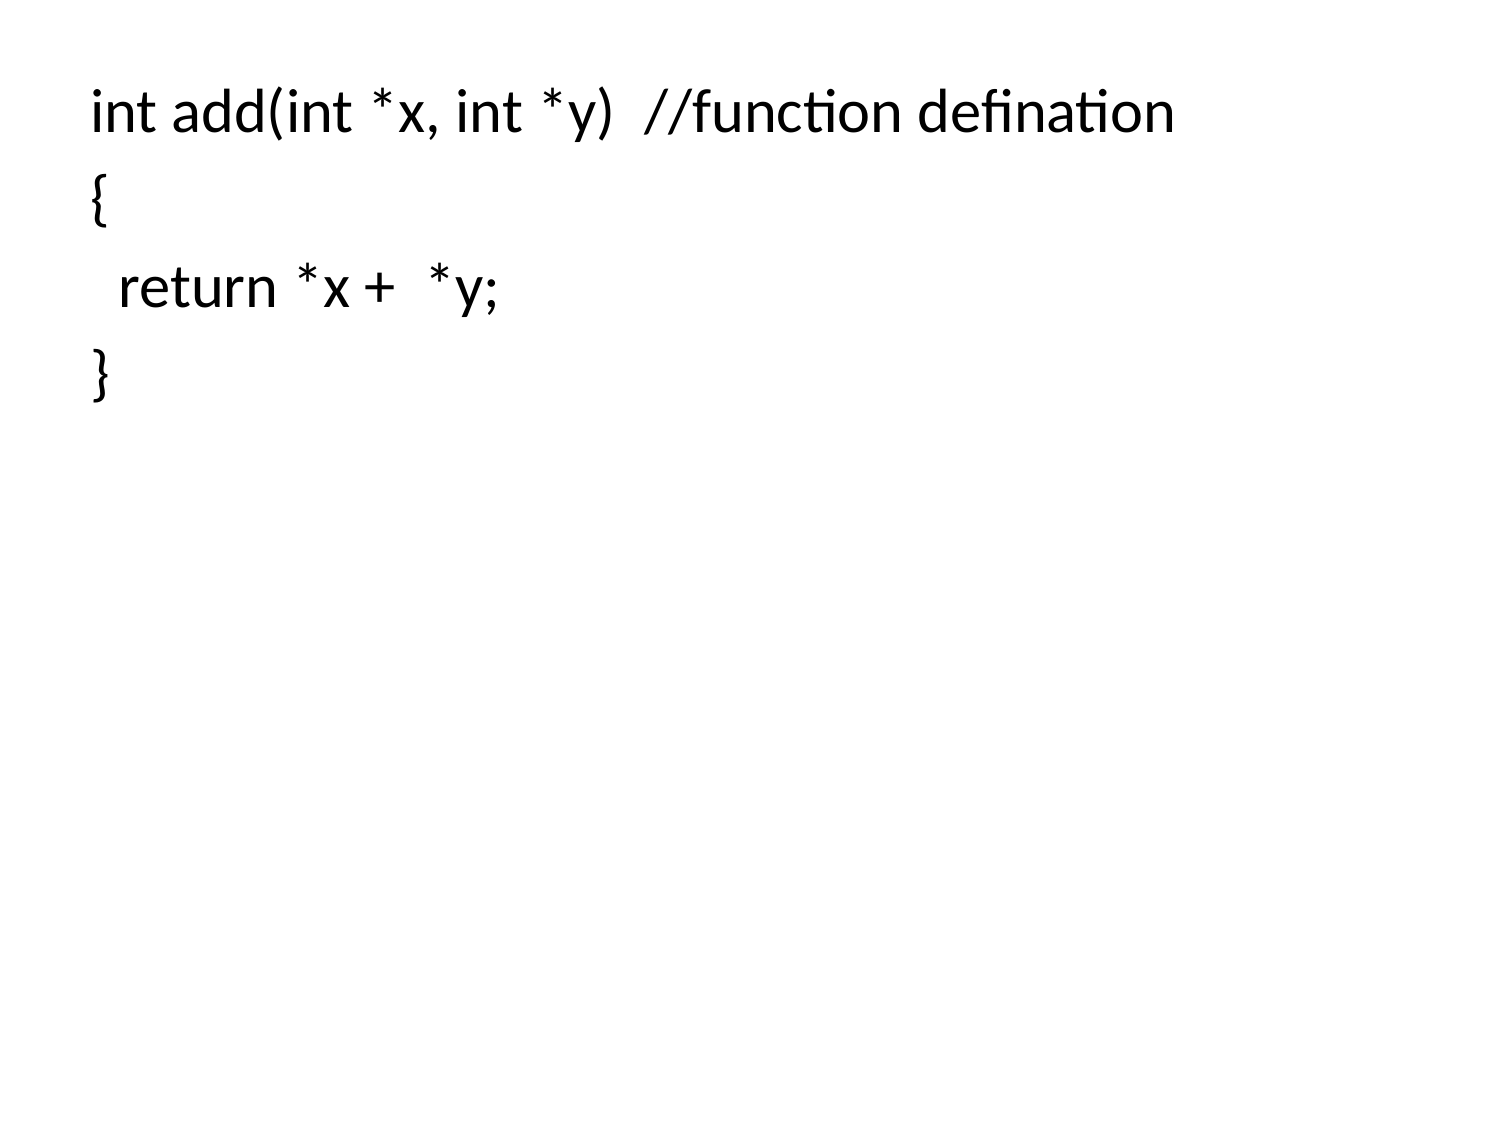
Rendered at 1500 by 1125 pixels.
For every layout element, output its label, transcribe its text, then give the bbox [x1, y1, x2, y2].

list int add(int *x, int *y) //function defination { return *x + *y; } [75, 62, 1425, 1005]
